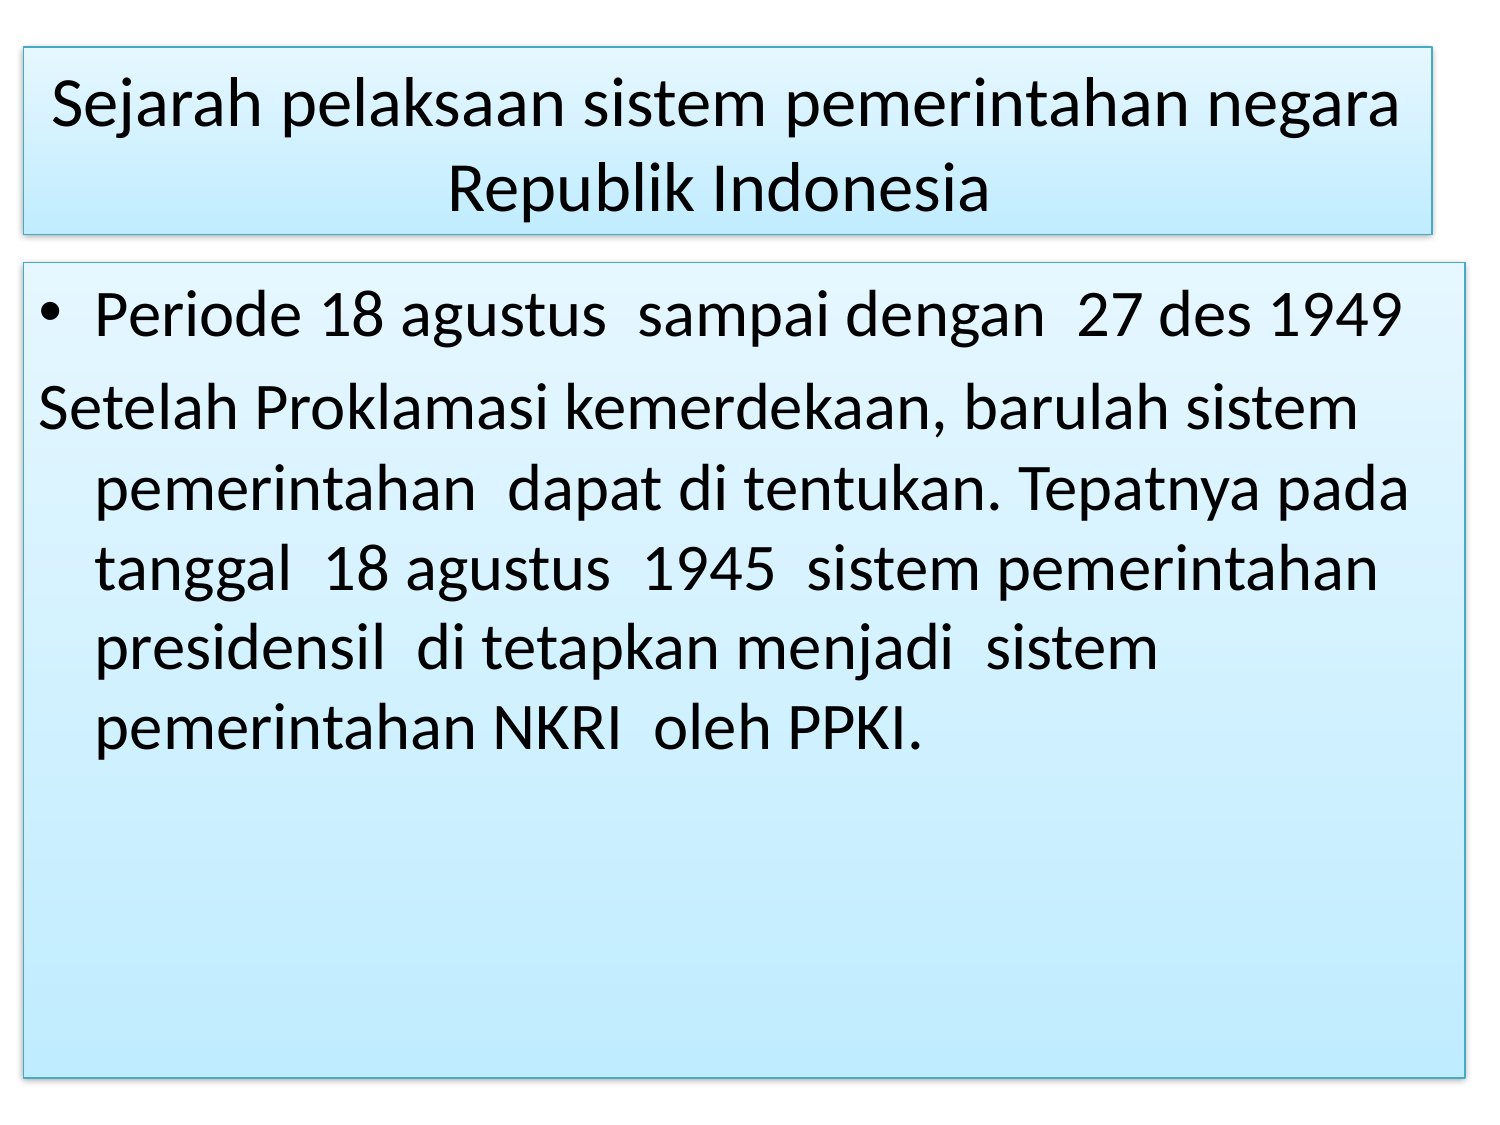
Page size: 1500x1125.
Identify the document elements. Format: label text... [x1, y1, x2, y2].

title Sejarah pelaksaan sistem pemerintahan negara Republik Indonesia [23, 46, 1433, 235]
list Periode 18 agustus sampai dengan 27 des 1949 Setelah Proklamasi kemerdekaan, barulah sistem pemerintahan dapat di tentukan. Tepatnya pada tanggal 18 agustus 1945 sistem pemerintahan presidensil di tetapkan menjadi sistem pemerintahan NKRI oleh PPKI. [23, 262, 1466, 1079]
